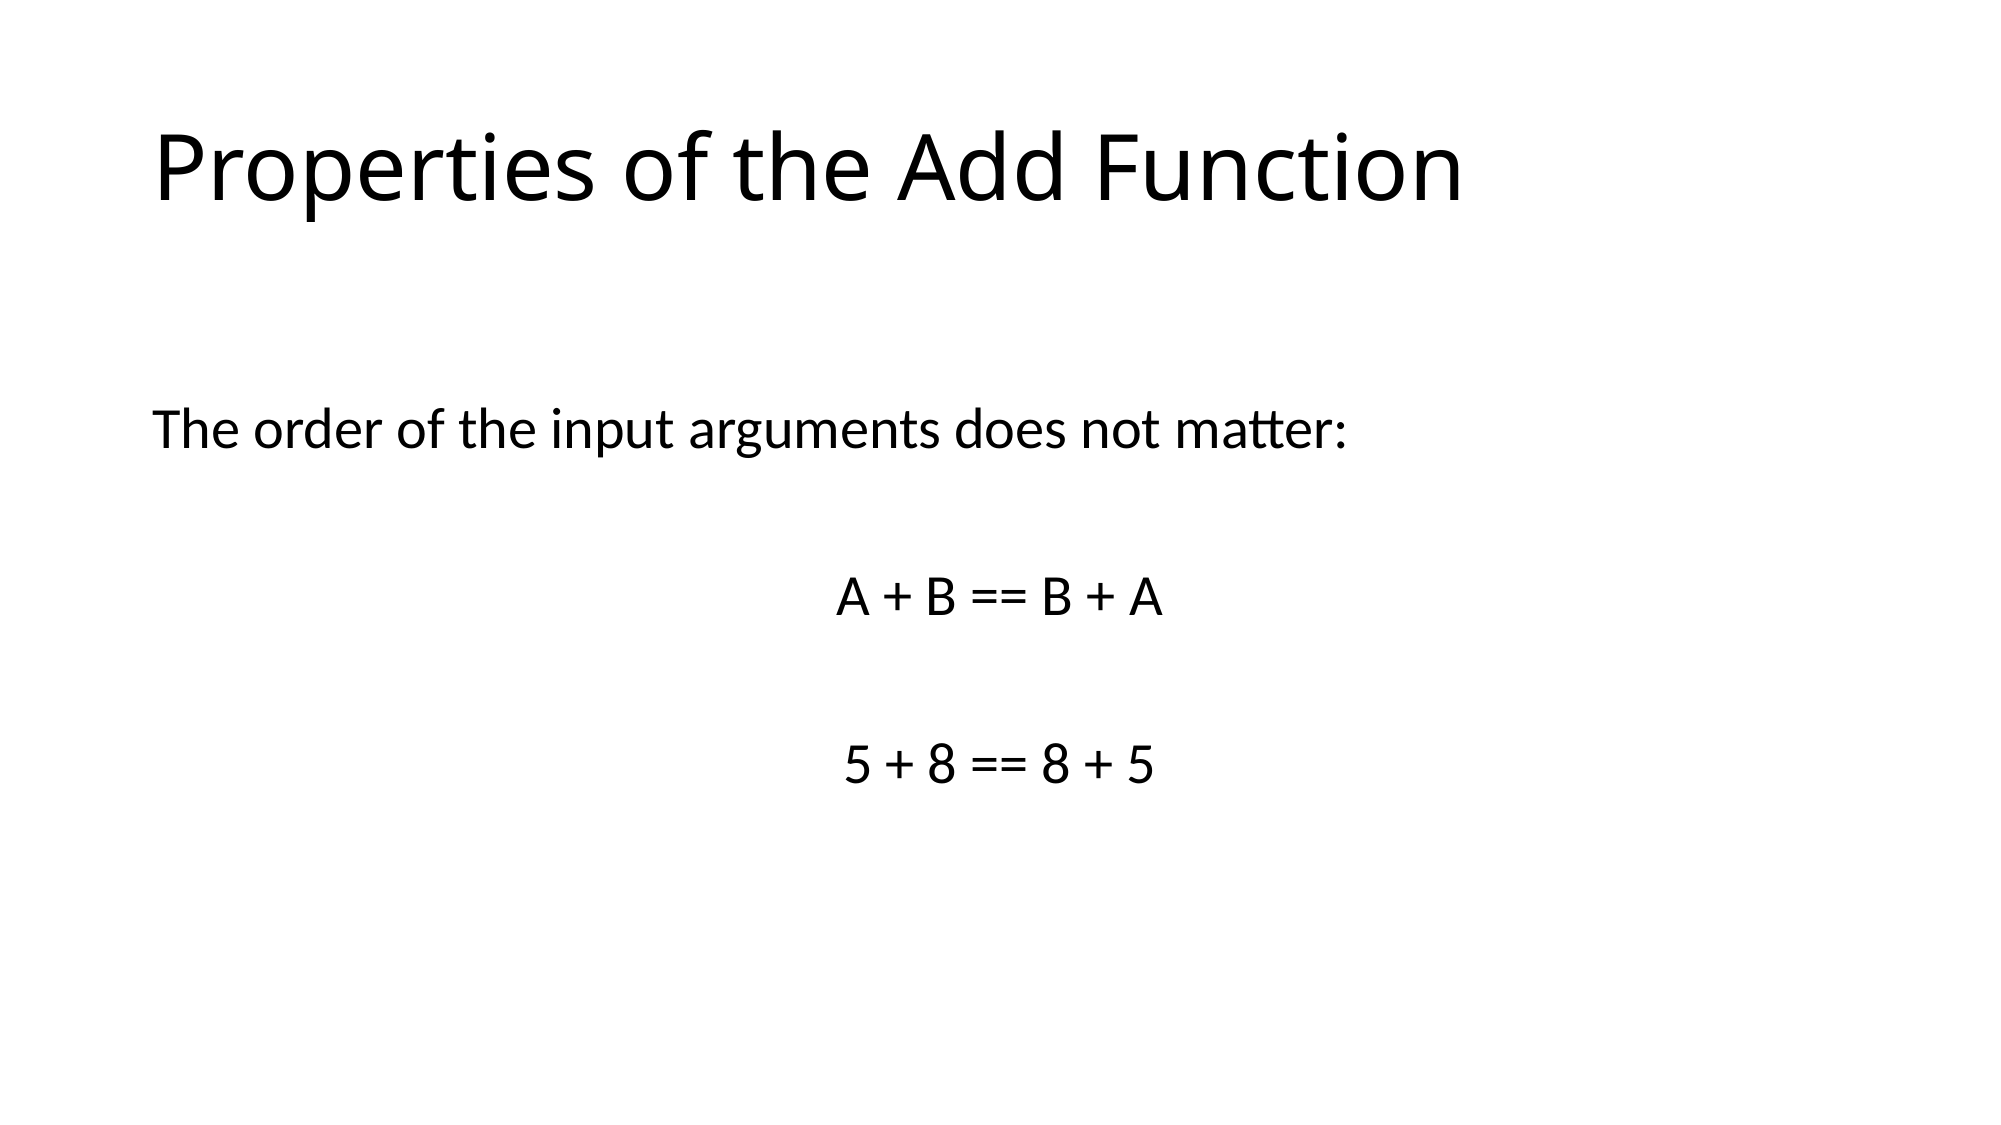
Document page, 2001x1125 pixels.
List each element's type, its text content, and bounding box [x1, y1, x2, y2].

title Properties of the Add Function [137, 62, 1863, 280]
list The order of the input arguments does not matter: A + B == B + A 5 + 8 == 8 + 5 [137, 299, 1863, 1014]
